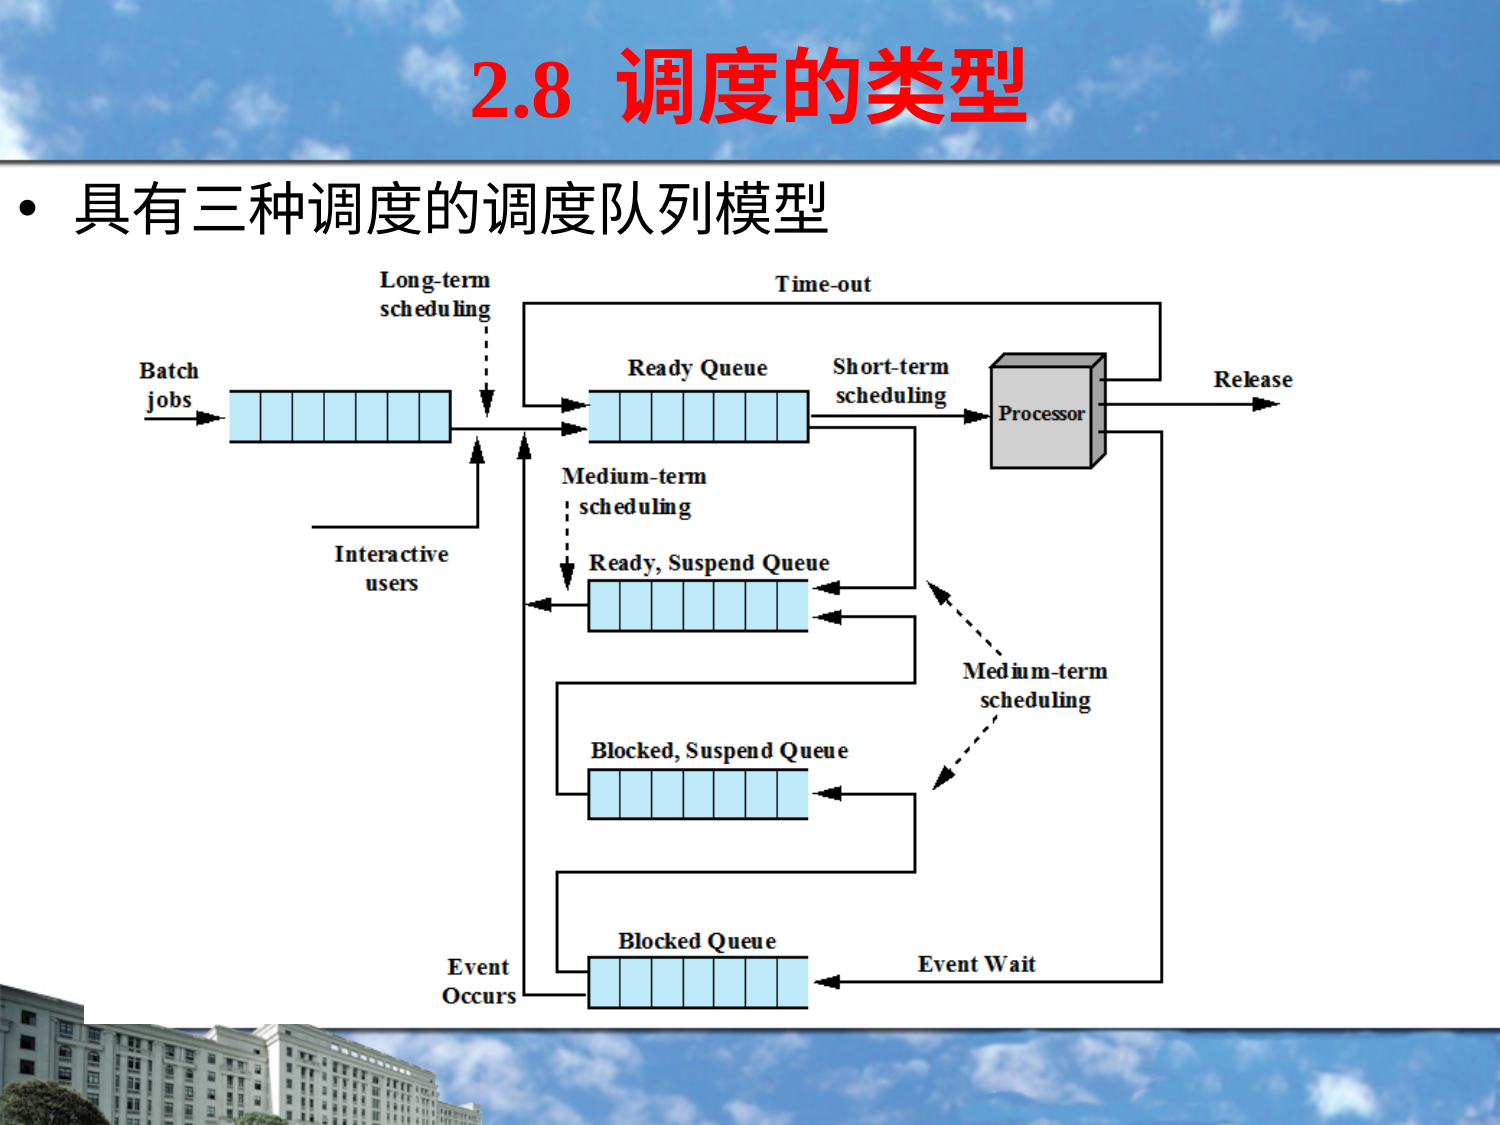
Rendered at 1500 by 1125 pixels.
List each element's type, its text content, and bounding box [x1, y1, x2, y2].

picture [0, 0, 1500, 1125]
list 具有三种调度的调度队列模型 [2, 164, 1353, 268]
title 2.8 调度的类型 [75, 7, 1425, 161]
